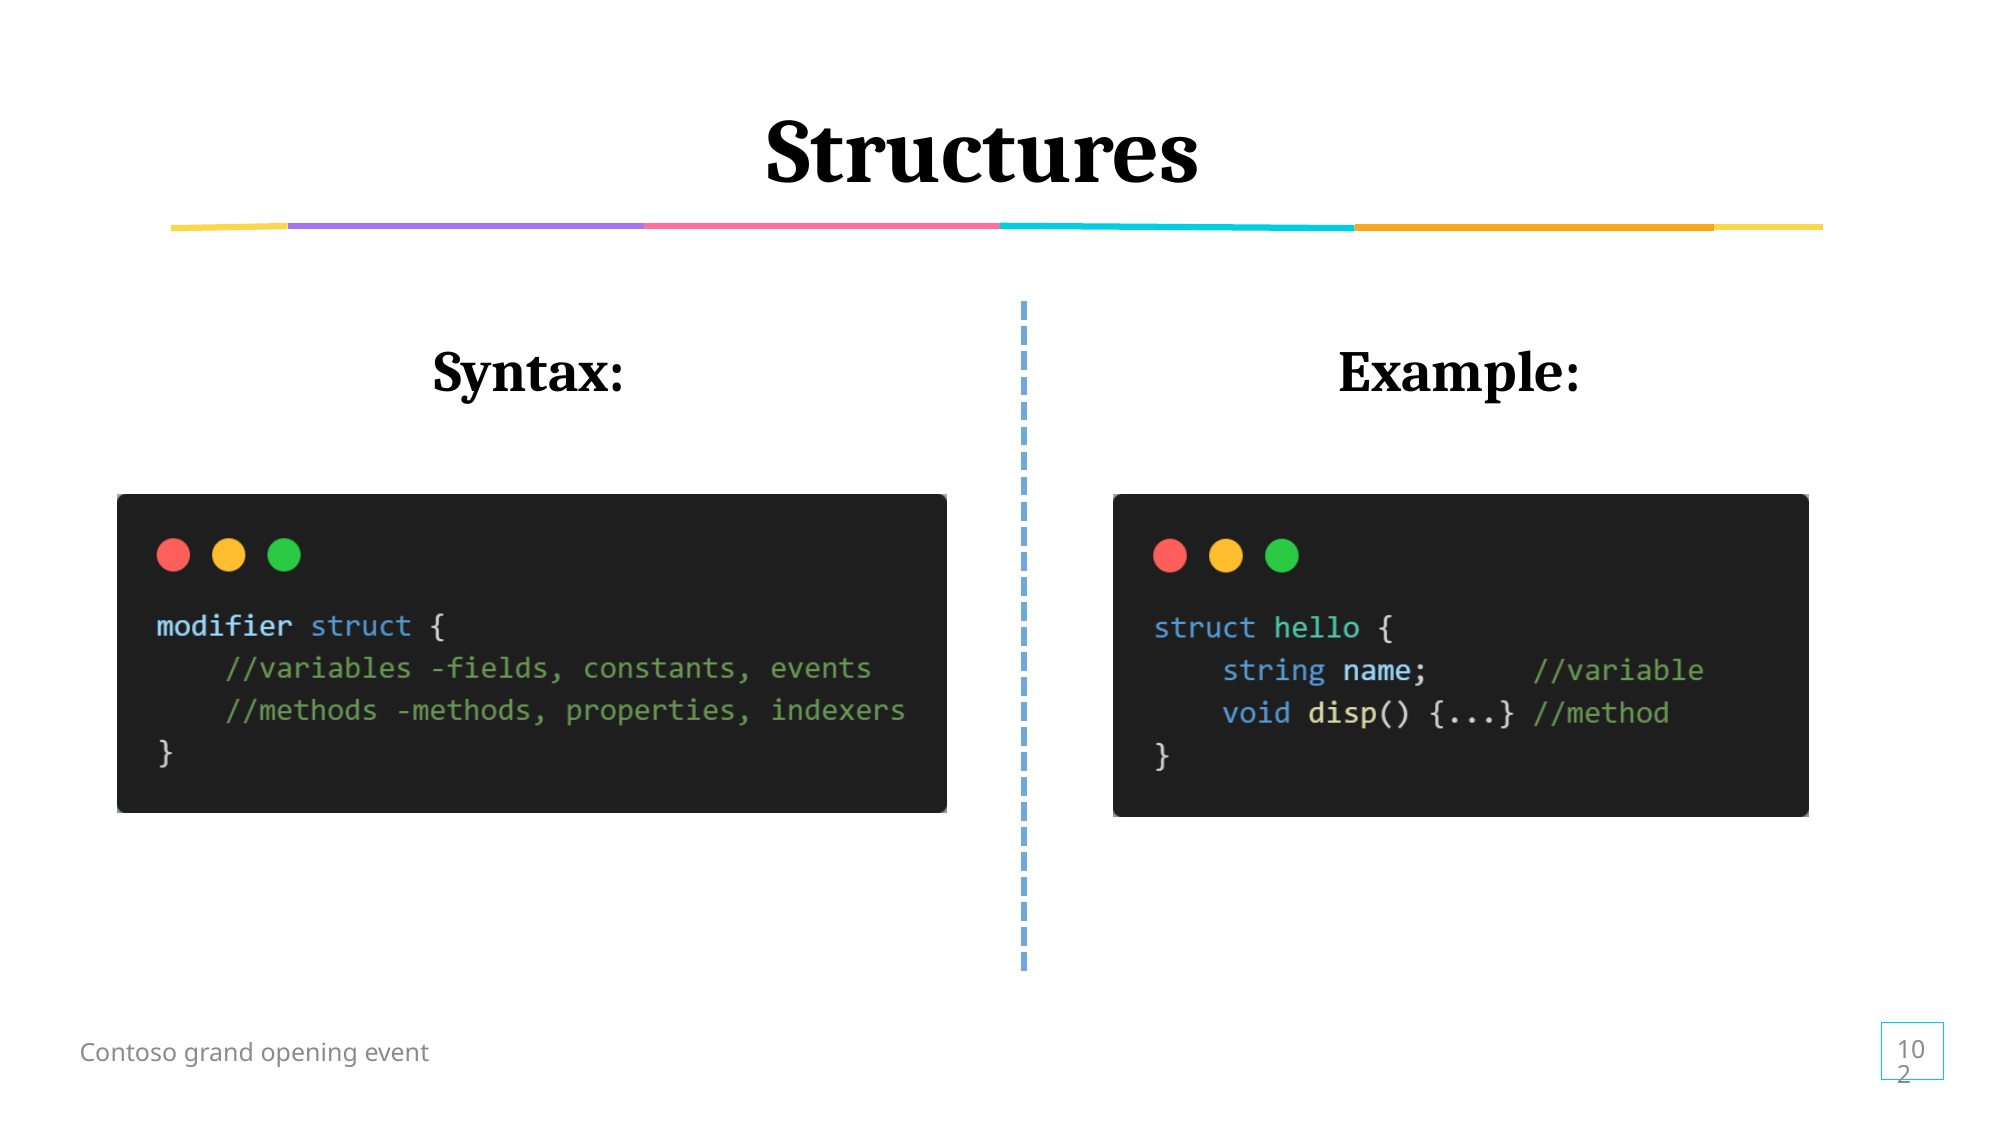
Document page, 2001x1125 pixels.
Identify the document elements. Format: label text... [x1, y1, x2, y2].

text_box Syntax: Example: [1025, 337, 1922, 896]
footer Contoso grand opening event [64, 1030, 467, 1076]
title Structures [106, 75, 1882, 209]
picture [1113, 494, 1809, 817]
picture [117, 494, 947, 813]
text_box Syntax: Example: [78, 337, 1024, 896]
slide_number 102 [1881, 1022, 1944, 1080]
